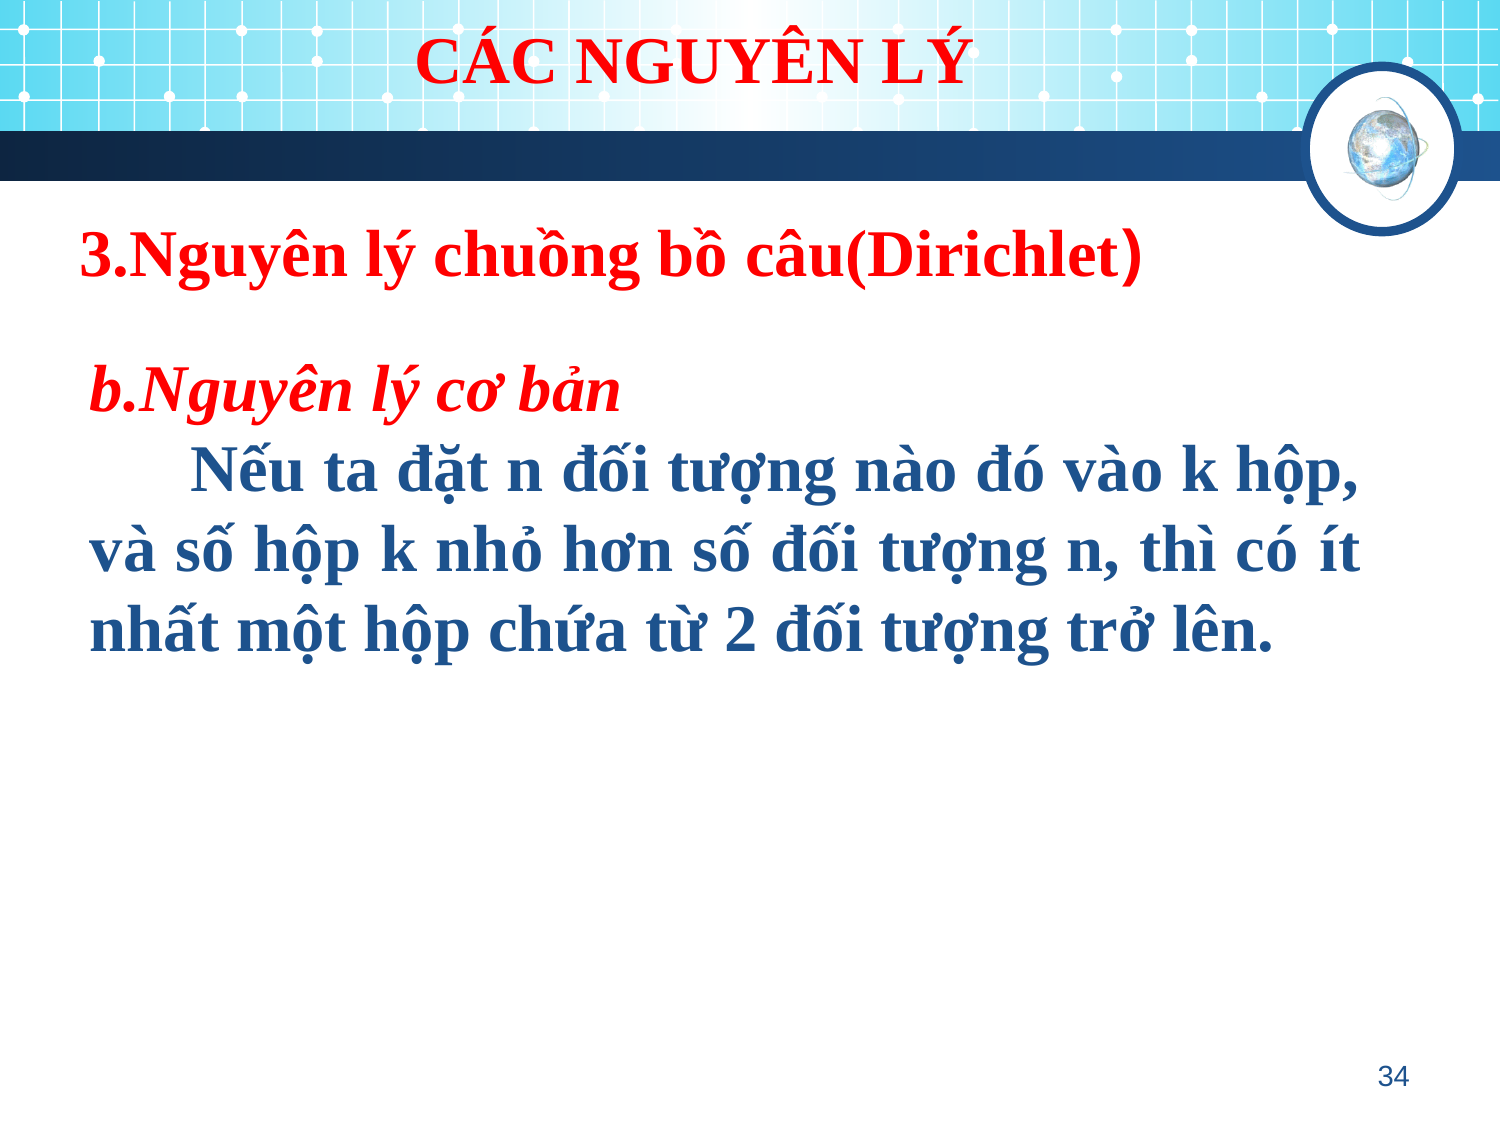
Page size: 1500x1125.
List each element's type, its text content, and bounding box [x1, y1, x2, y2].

text_box CÁC NGUYÊN LÝ [0, 0, 1306, 122]
picture [1310, 72, 1454, 226]
text_box 3.Nguyên lý chuồng bồ câu(Dirichlet) [49, 161, 1376, 338]
text_box b.Nguyên lý cơ bản Nếu ta đặt n đối tượng nào đó vào k hộp, và số hộp k nhỏ hơn số đối tượng n, thì có ít nhất một hộp chứa từ 2 đối tượng trở lên. [75, 337, 1375, 743]
slide_number 34 [1074, 1050, 1425, 1103]
